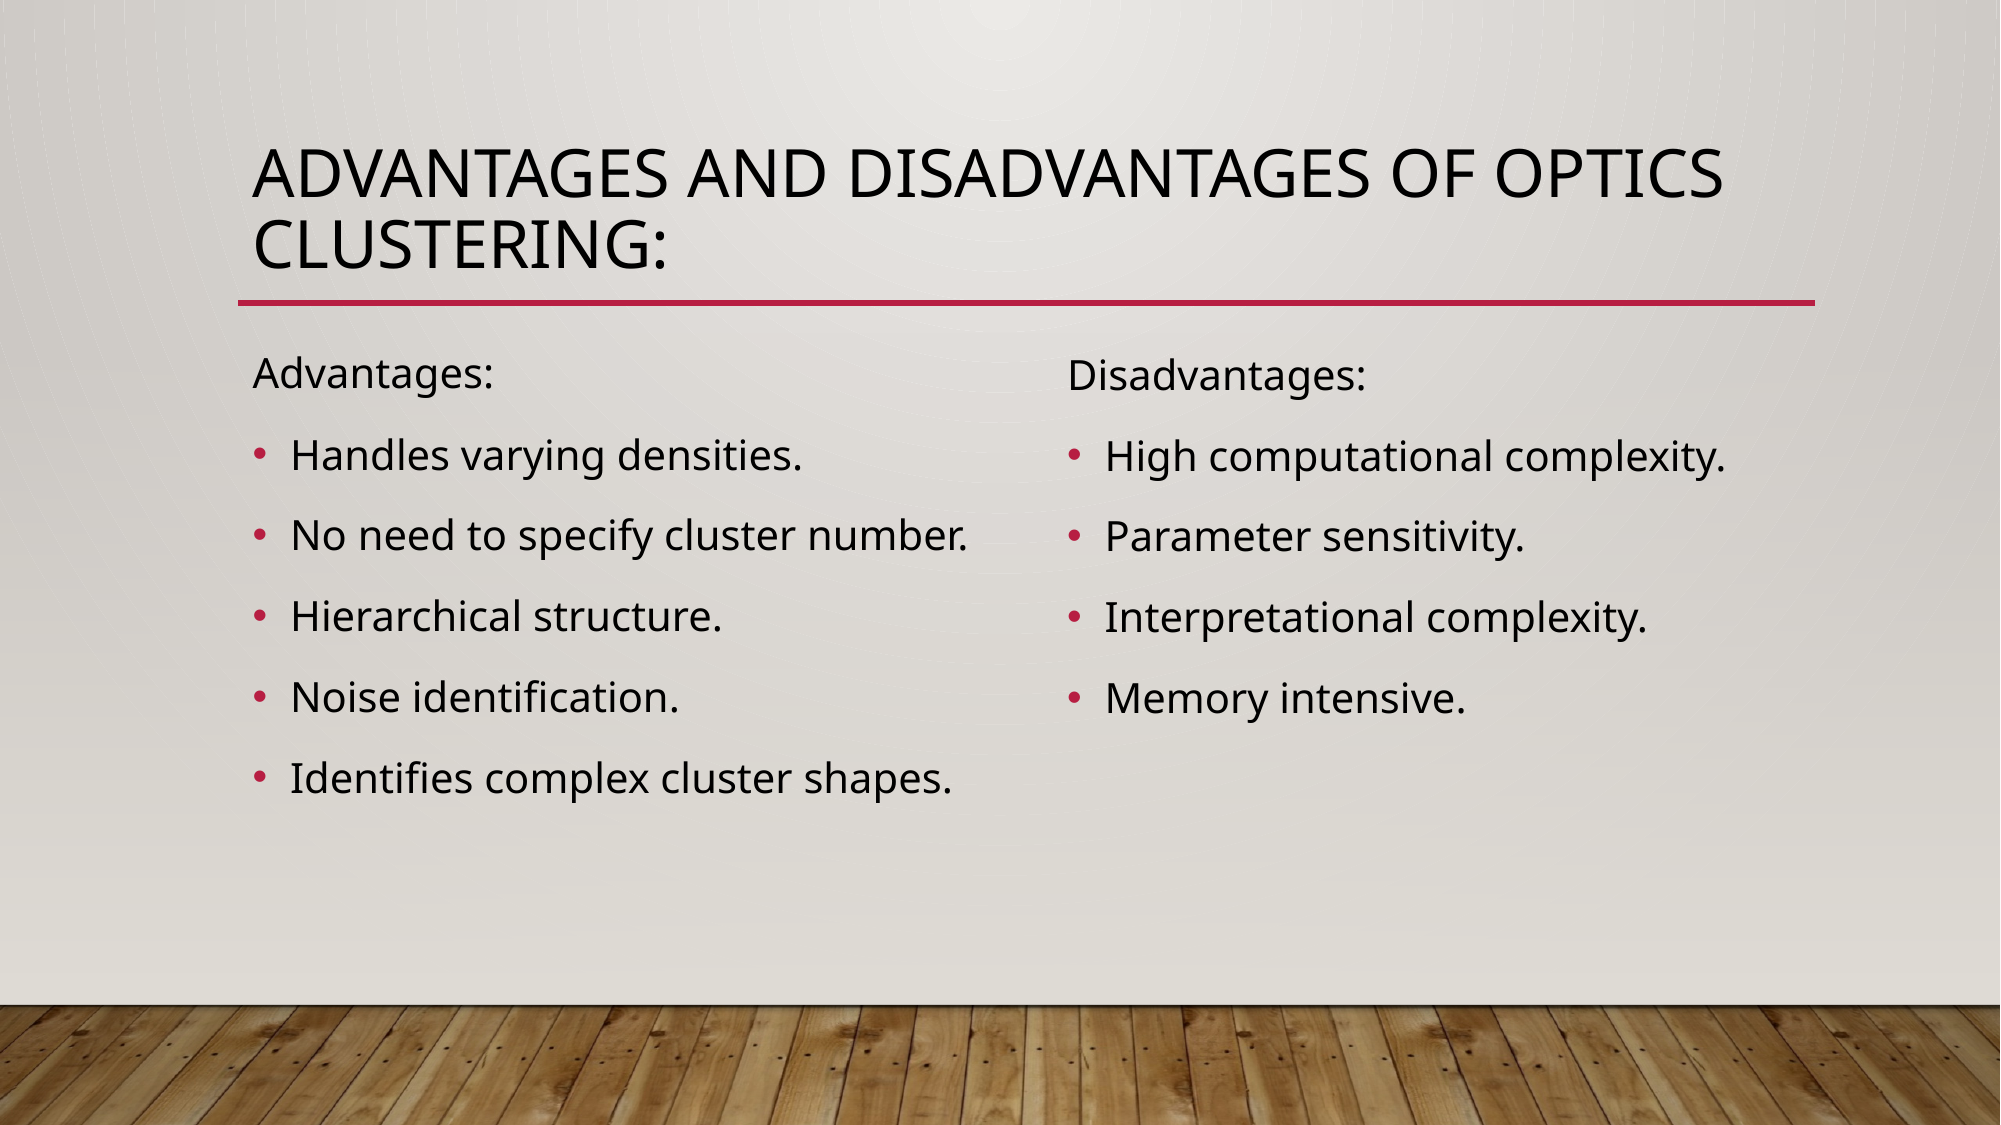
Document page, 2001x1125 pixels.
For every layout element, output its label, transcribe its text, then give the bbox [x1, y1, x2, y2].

list Advantages: Handles varying densities. No need to specify cluster number. Hierarchical structure. Noise identification. Identifies complex cluster shapes. [237, 329, 1000, 896]
list Disadvantages: High computational complexity. Parameter sensitivity. Interpretational complexity. Memory intensive. [1052, 330, 1815, 896]
picture [0, 1005, 2000, 1125]
title Advantages and disadvantages of optics clustering: [237, 132, 1814, 306]
